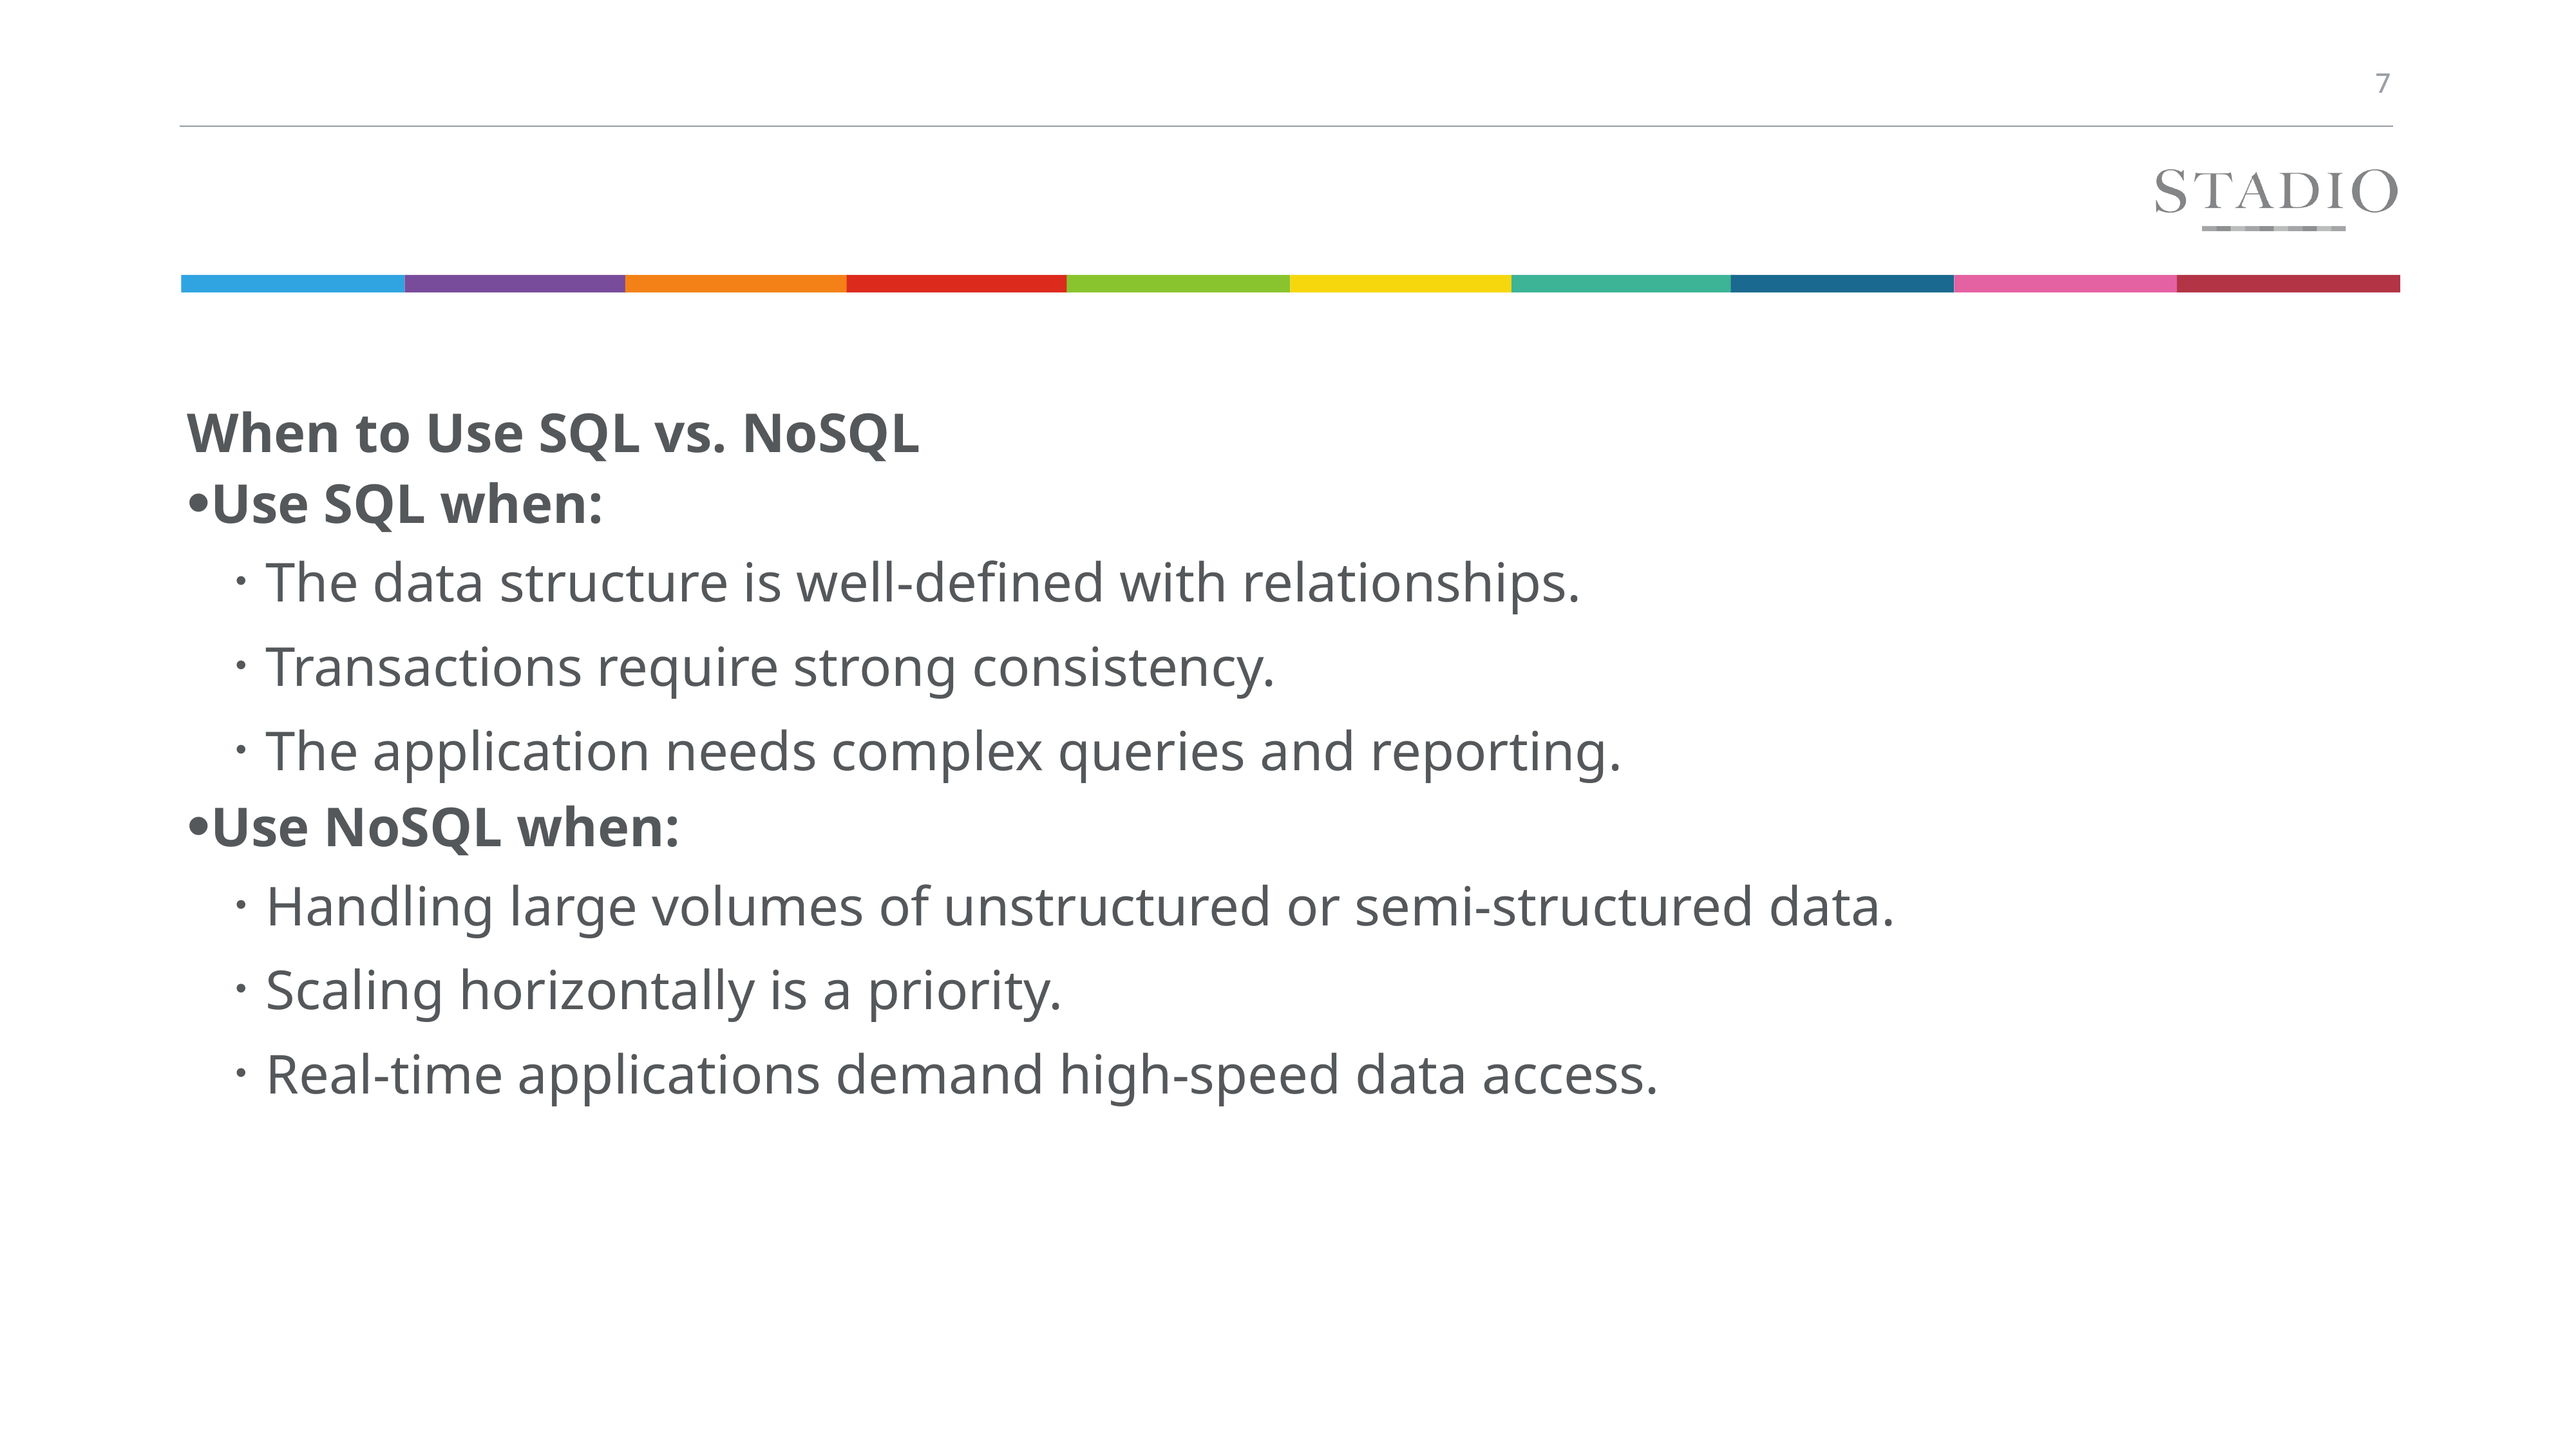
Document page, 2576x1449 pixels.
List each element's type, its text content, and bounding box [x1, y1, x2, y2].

list When to Use SQL vs. NoSQL Use SQL when: The data structure is well-defined with relationships. Transactions require strong consistency. The application needs complex queries and reporting. Use NoSQL when: Handling large volumes of unstructured or semi-structured data. Scaling horizontally is a priority. Real-time applications demand high-speed data access. [187, 392, 2407, 1405]
picture [2112, 126, 2441, 274]
